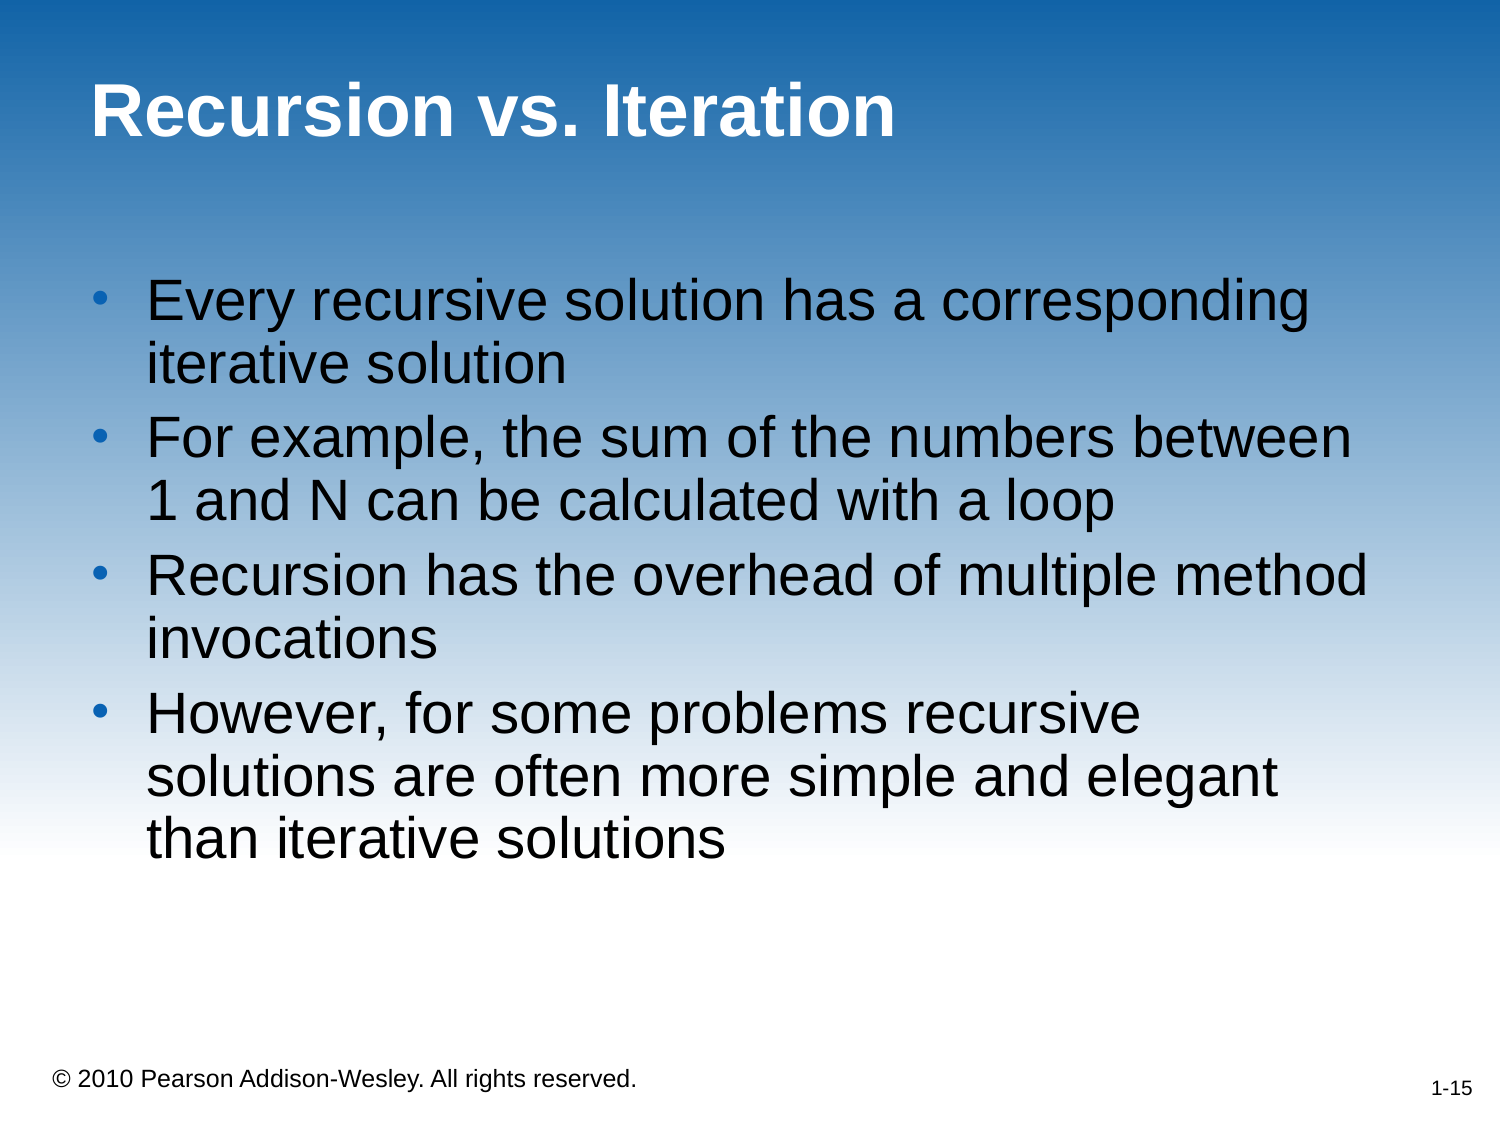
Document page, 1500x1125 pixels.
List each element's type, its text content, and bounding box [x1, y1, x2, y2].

slide_number 1-15 [1174, 1049, 1488, 1125]
list Every recursive solution has a corresponding iterative solution For example, the sum of the numbers between 1 and N can be calculated with a loop Recursion has the overhead of multiple method invocations However, for some problems recursive solutions are often more simple and elegant than iterative solutions [75, 262, 1388, 938]
title Recursion vs. Iteration [75, 12, 1438, 200]
